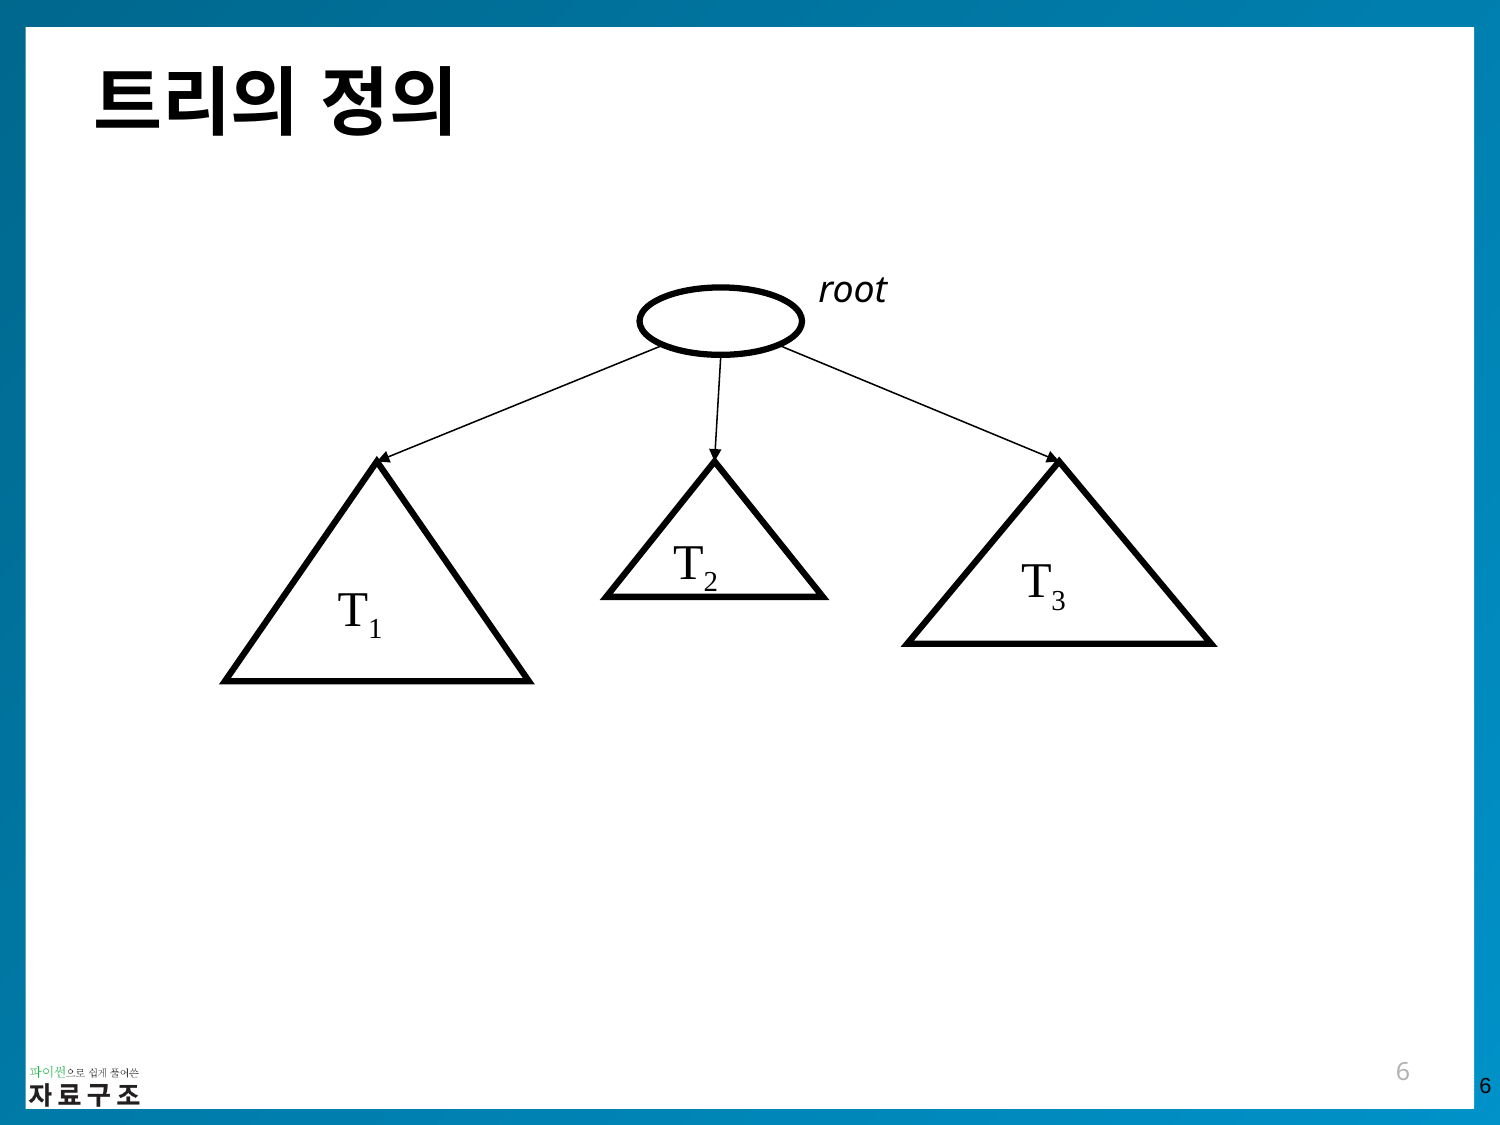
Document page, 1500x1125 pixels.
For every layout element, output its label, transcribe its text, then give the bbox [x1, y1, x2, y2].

picture [27, 1063, 143, 1108]
text_box 트리의 정의 [78, 36, 1438, 163]
slide_number 6 [1074, 1042, 1425, 1103]
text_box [224, 287, 1212, 682]
text_box root [803, 257, 902, 285]
